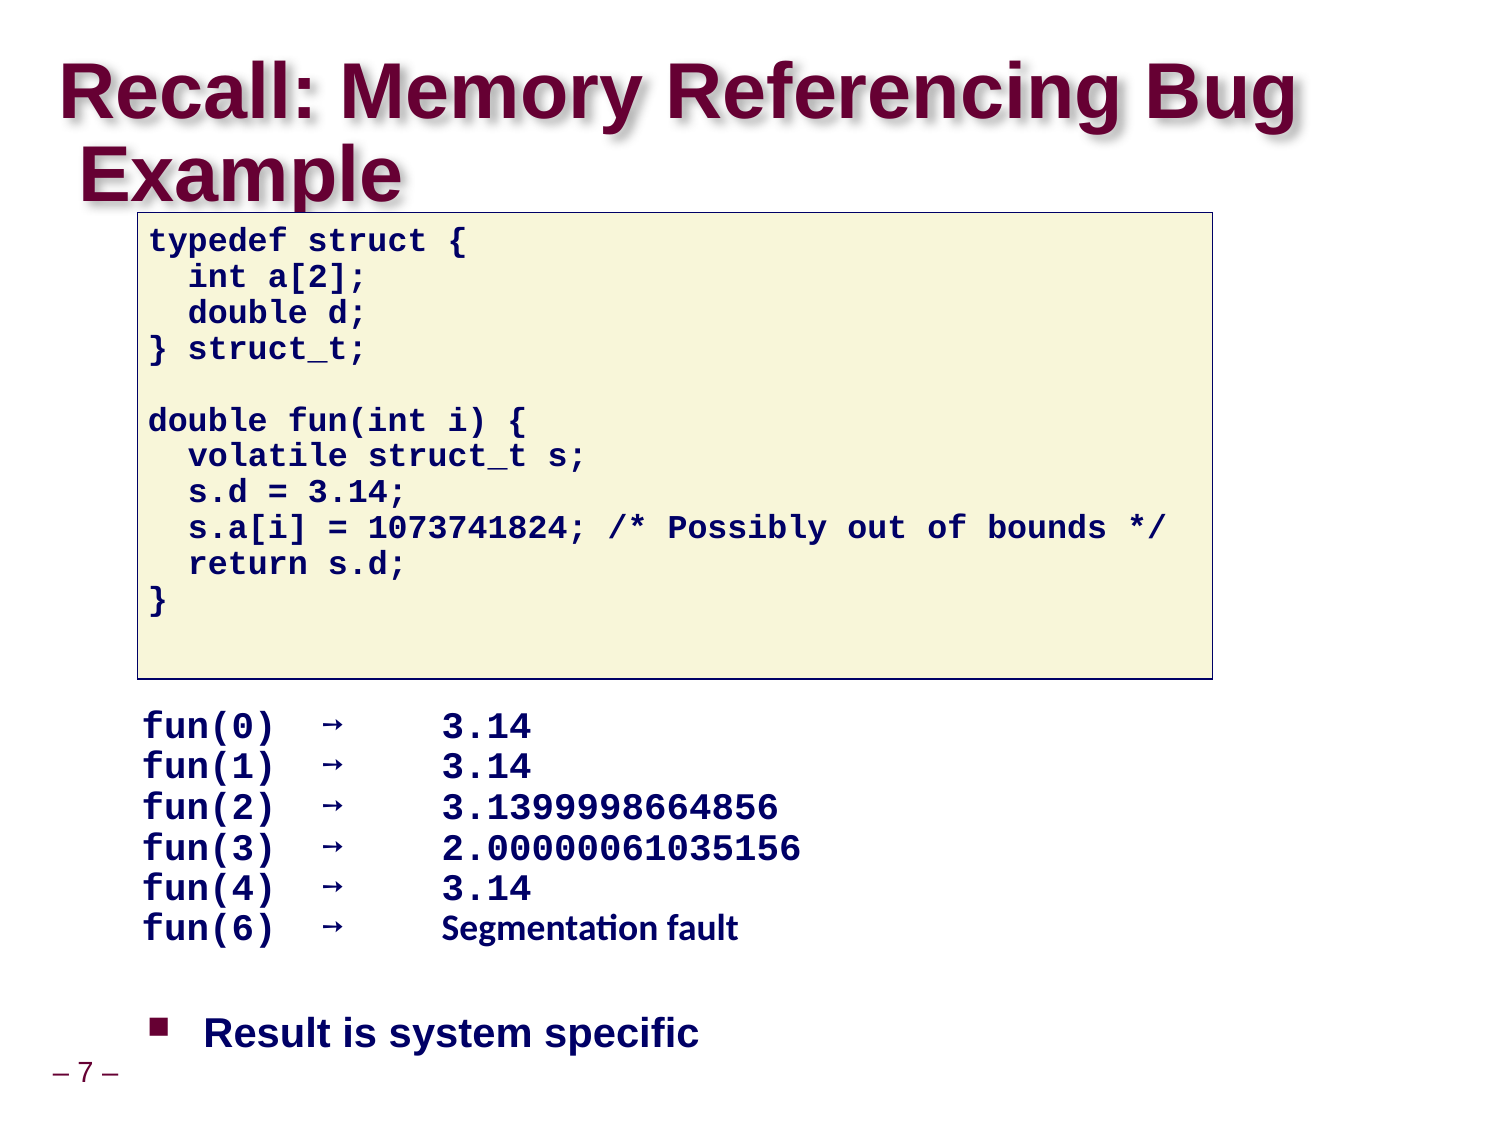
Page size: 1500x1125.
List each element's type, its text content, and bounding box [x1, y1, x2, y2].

title Recall: Memory Referencing Bug Example [58, 8, 1463, 263]
text_box fun(0) ➙ 3.14 fun(1) ➙ 3.14 fun(2) ➙ 3.1399998664856 fun(3) ➙ 2.00000061035156 fun(4) ➙ 3.14 fun(6) ➙ Segmentation fault [135, 699, 1338, 1000]
text_box typedef struct { int a[2]; double d; } struct_t; double fun(int i) { volatile struct_t s; s.d = 3.14; s.a[i] = 1073741824; /* Possibly out of bounds */ return s.d; } [137, 212, 1213, 680]
list Result is system specific [74, 999, 1426, 1093]
